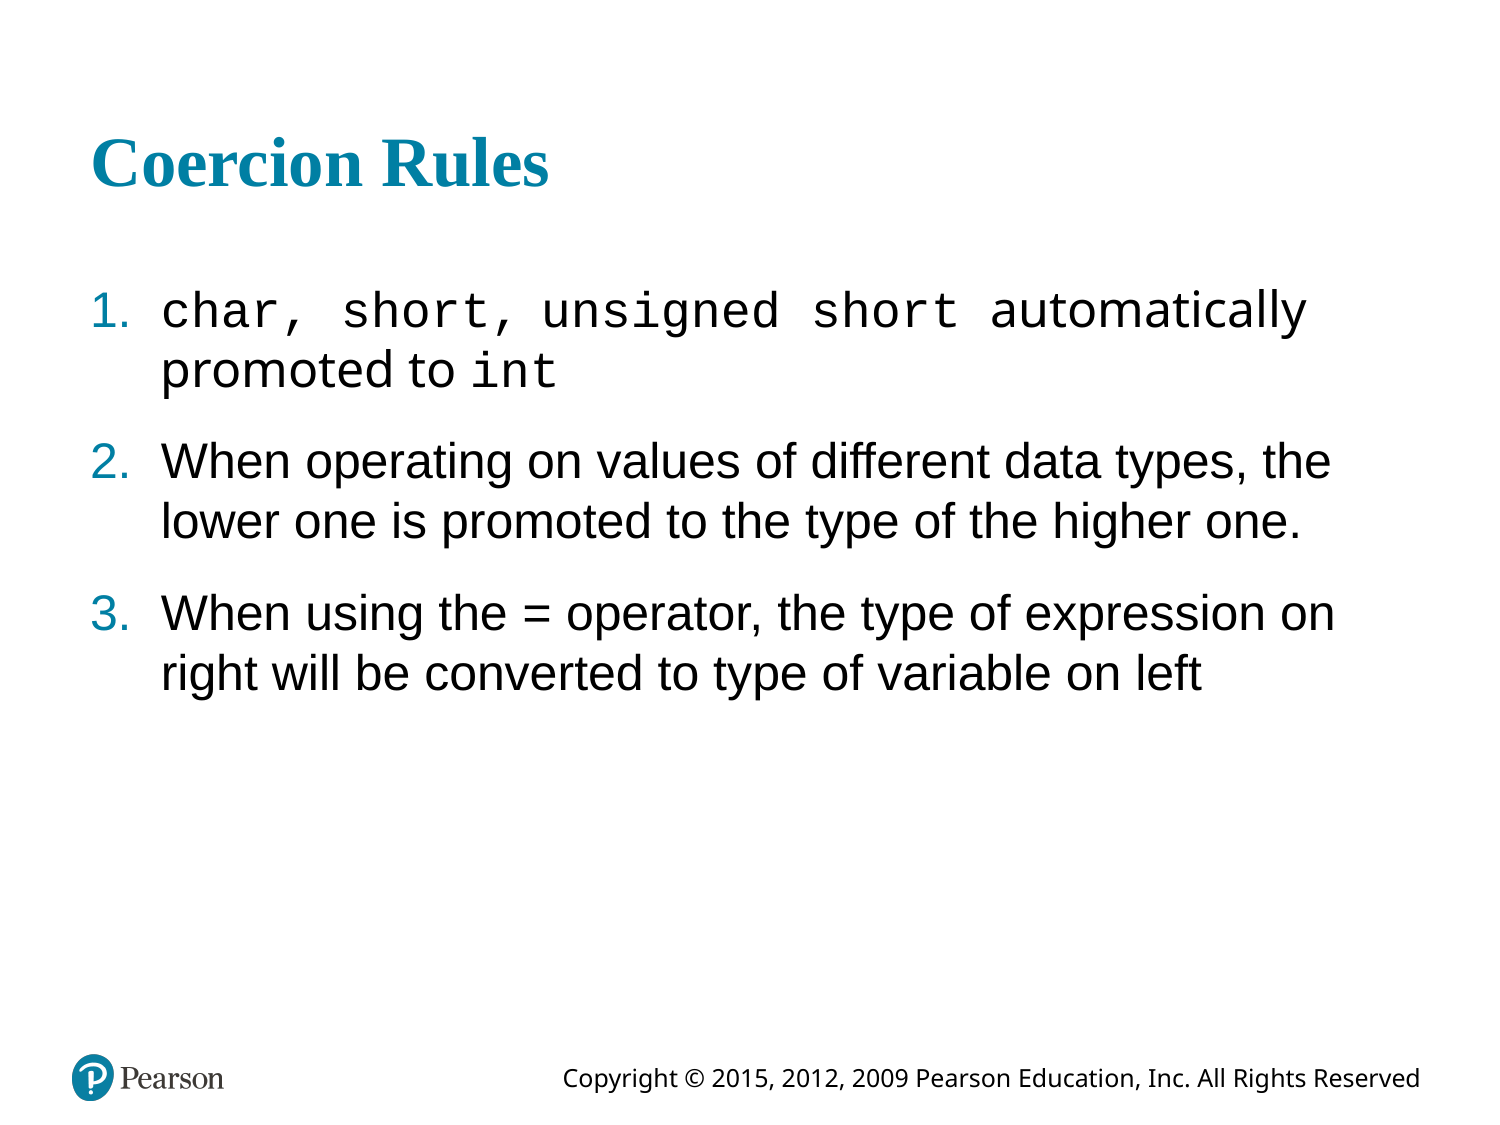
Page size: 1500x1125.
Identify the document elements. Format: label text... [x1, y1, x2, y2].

list ​char, short, unsigned short automatically promoted to int When operating on values of different data types, the lower one is promoted to the type of the higher one. When using the = operator, the type of expression on right will be converted to type of variable on left [75, 262, 1425, 931]
title Coercion Rules [75, 0, 1425, 216]
picture [98, 1054, 224, 1101]
picture [80, 1063, 106, 1088]
picture [72, 1054, 88, 1070]
picture [72, 1087, 83, 1101]
